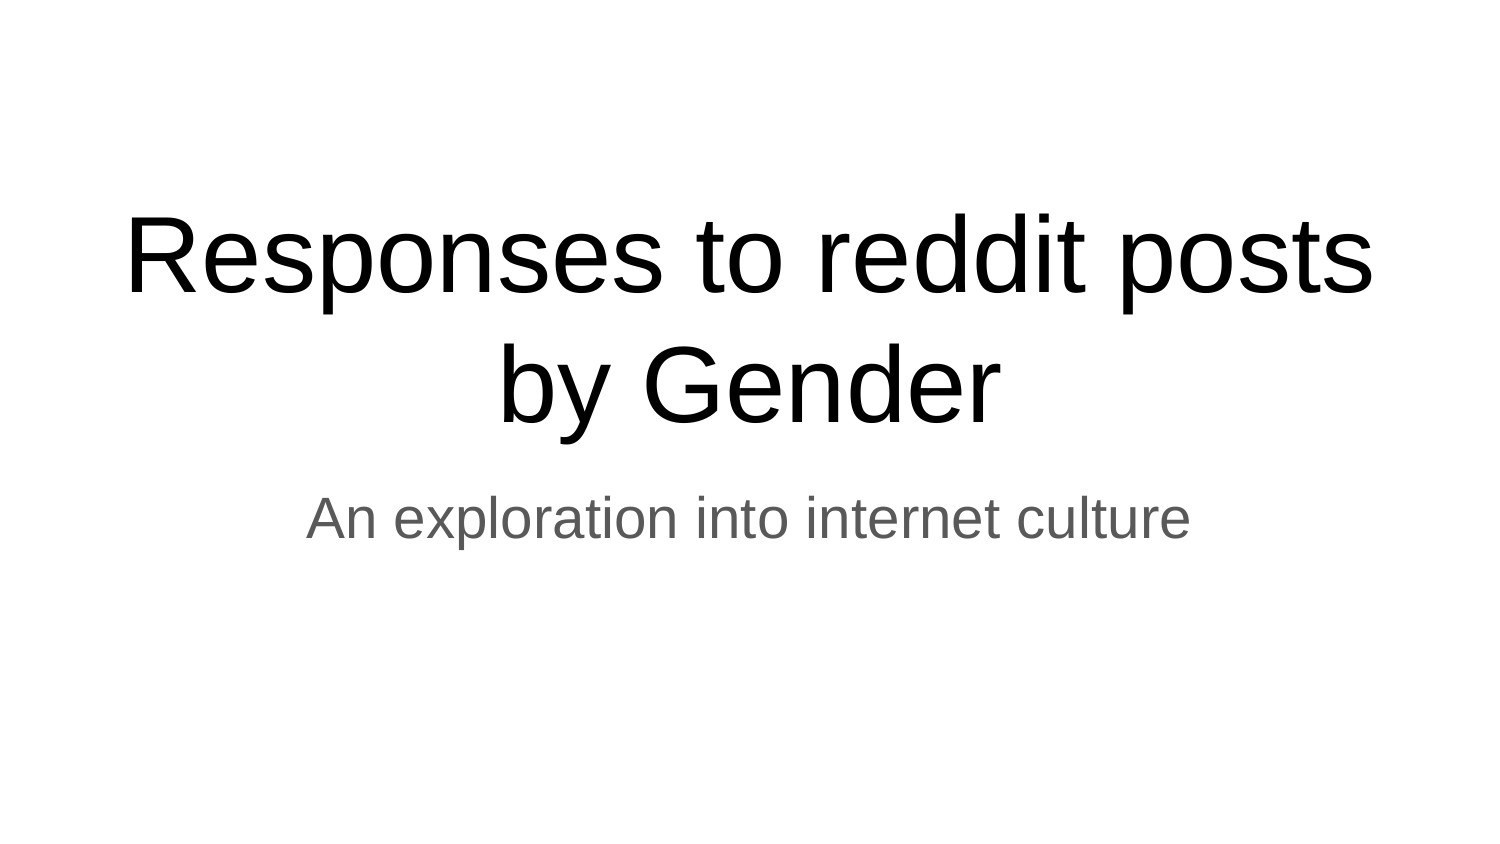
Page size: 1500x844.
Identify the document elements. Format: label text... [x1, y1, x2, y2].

subtitle An exploration into internet culture [51, 464, 1449, 595]
title Responses to reddit posts by Gender [51, 122, 1449, 459]
